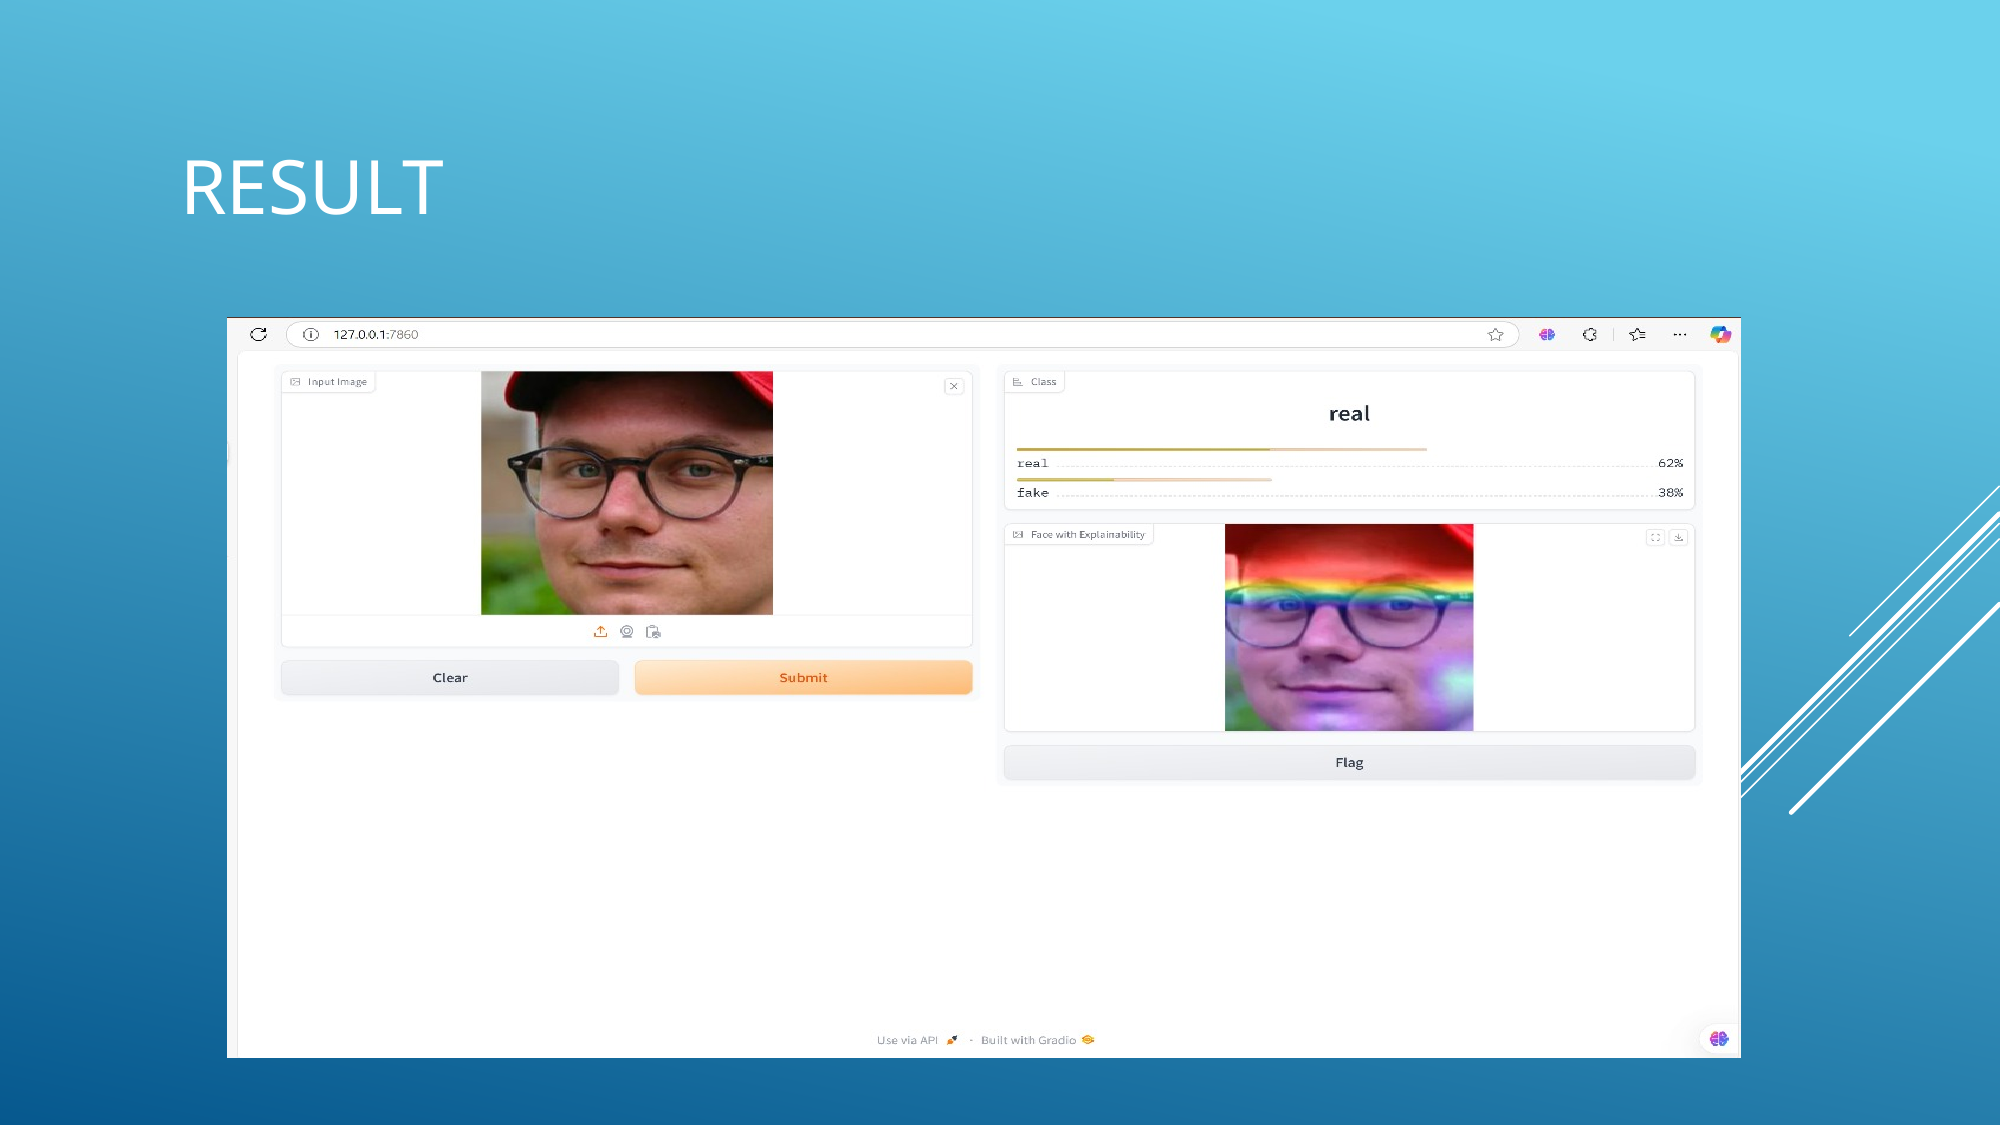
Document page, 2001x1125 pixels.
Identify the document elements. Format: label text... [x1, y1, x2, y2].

picture [227, 317, 1741, 1059]
title Result [165, 111, 1566, 258]
